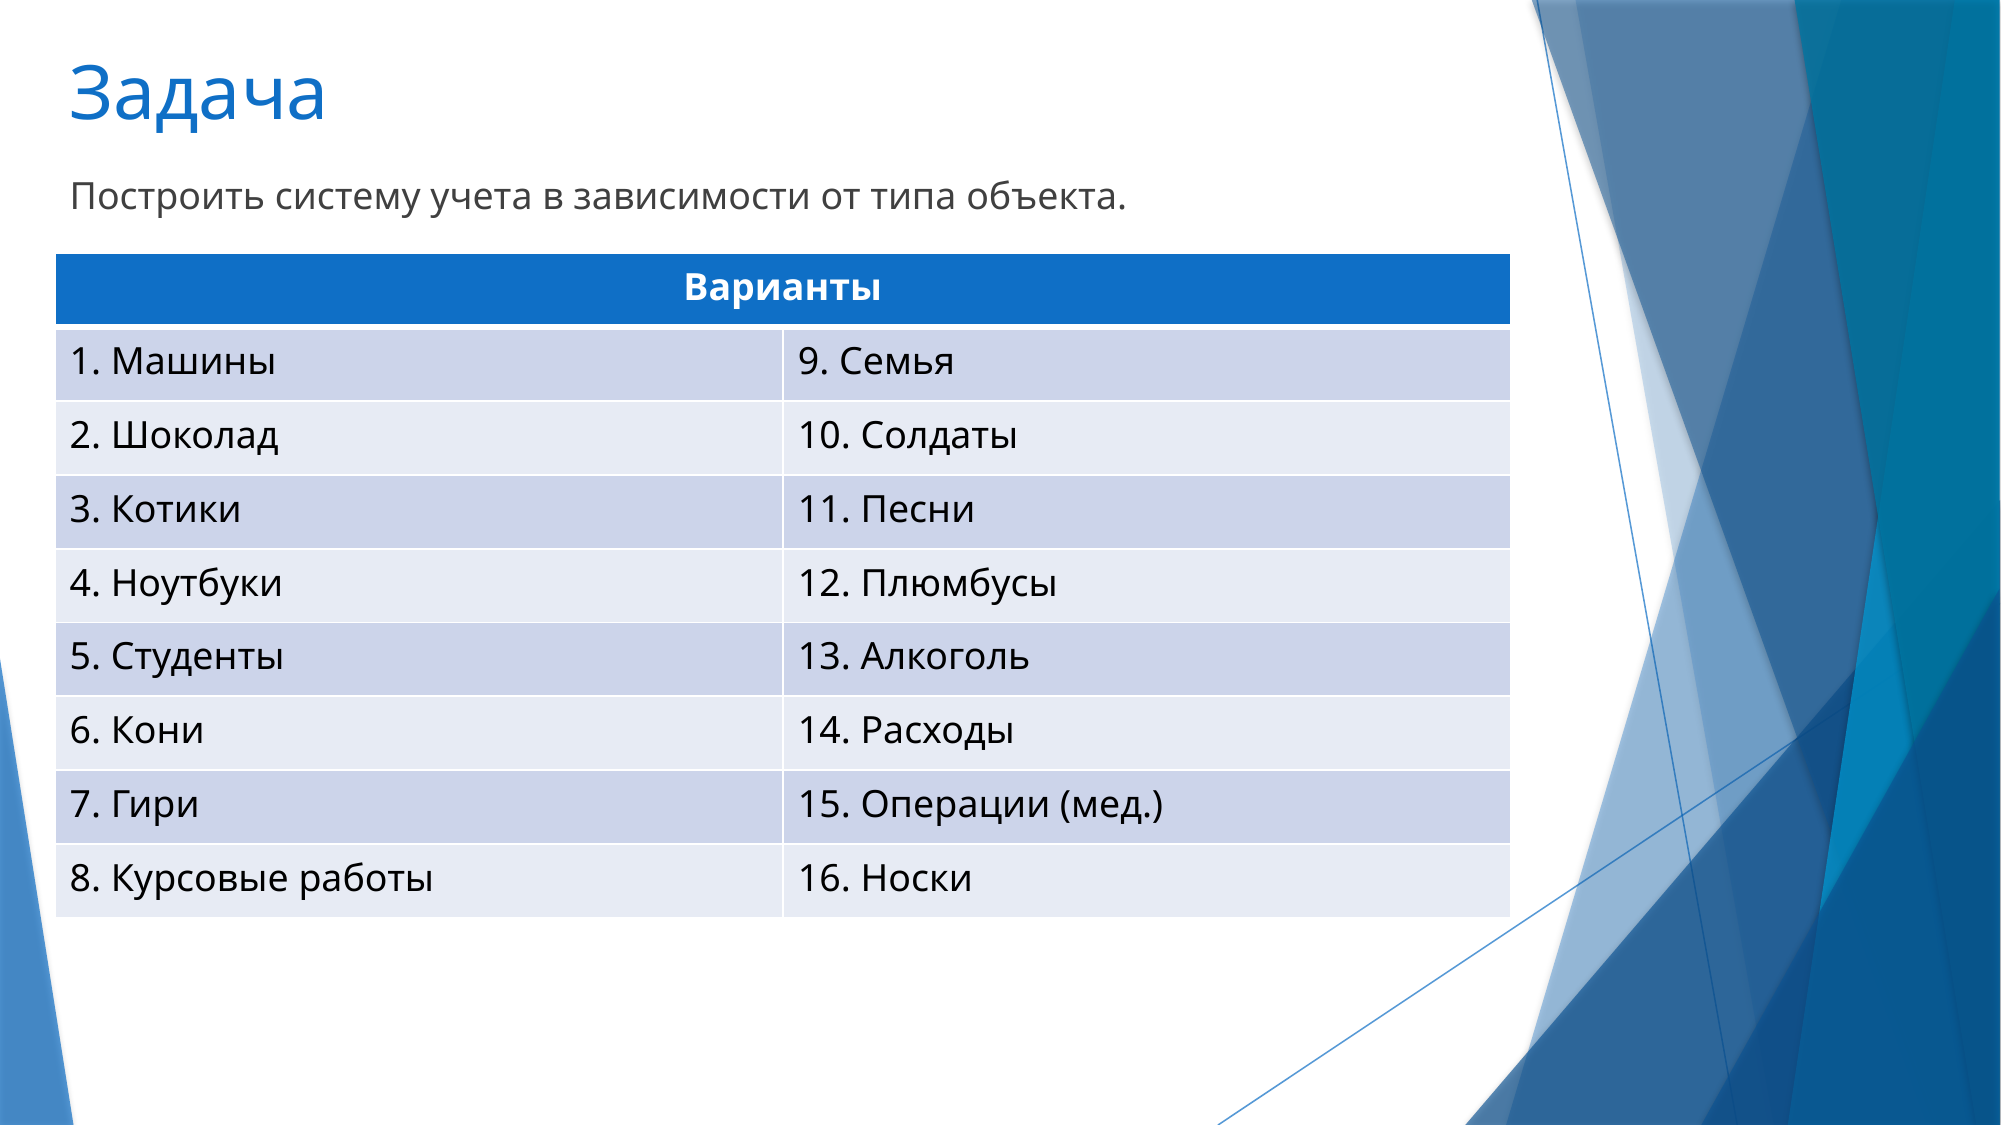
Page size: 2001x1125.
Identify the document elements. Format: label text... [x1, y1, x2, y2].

table_cell 7. Гири [56, 771, 782, 843]
table_cell 12. Плюмбусы [784, 550, 1510, 622]
table_cell 8. Курсовые работы [56, 845, 782, 917]
table_cell 11. Песни [784, 476, 1510, 548]
table_cell 13. Алкоголь [784, 623, 1510, 695]
table_cell 15. Операции (мед.) [784, 771, 1510, 843]
table_cell 4. Ноутбуки [56, 550, 782, 622]
table_cell 2. Шоколад [56, 402, 782, 474]
table_header Варианты [56, 254, 1510, 324]
list Построить систему учета в зависимости от типа объекта. [54, 164, 1595, 254]
table_cell 6. Кони [56, 697, 782, 769]
table_cell 16. Носки [784, 845, 1510, 917]
table_cell 14. Расходы [784, 697, 1510, 769]
table_cell 5. Студенты [56, 623, 782, 695]
table_cell 3. Котики [56, 476, 782, 548]
table_cell 10. Солдаты [784, 402, 1510, 474]
table_cell 9. Семья [784, 330, 1510, 400]
title Задача [54, 36, 1465, 164]
table_cell 1. Машины [56, 330, 782, 400]
